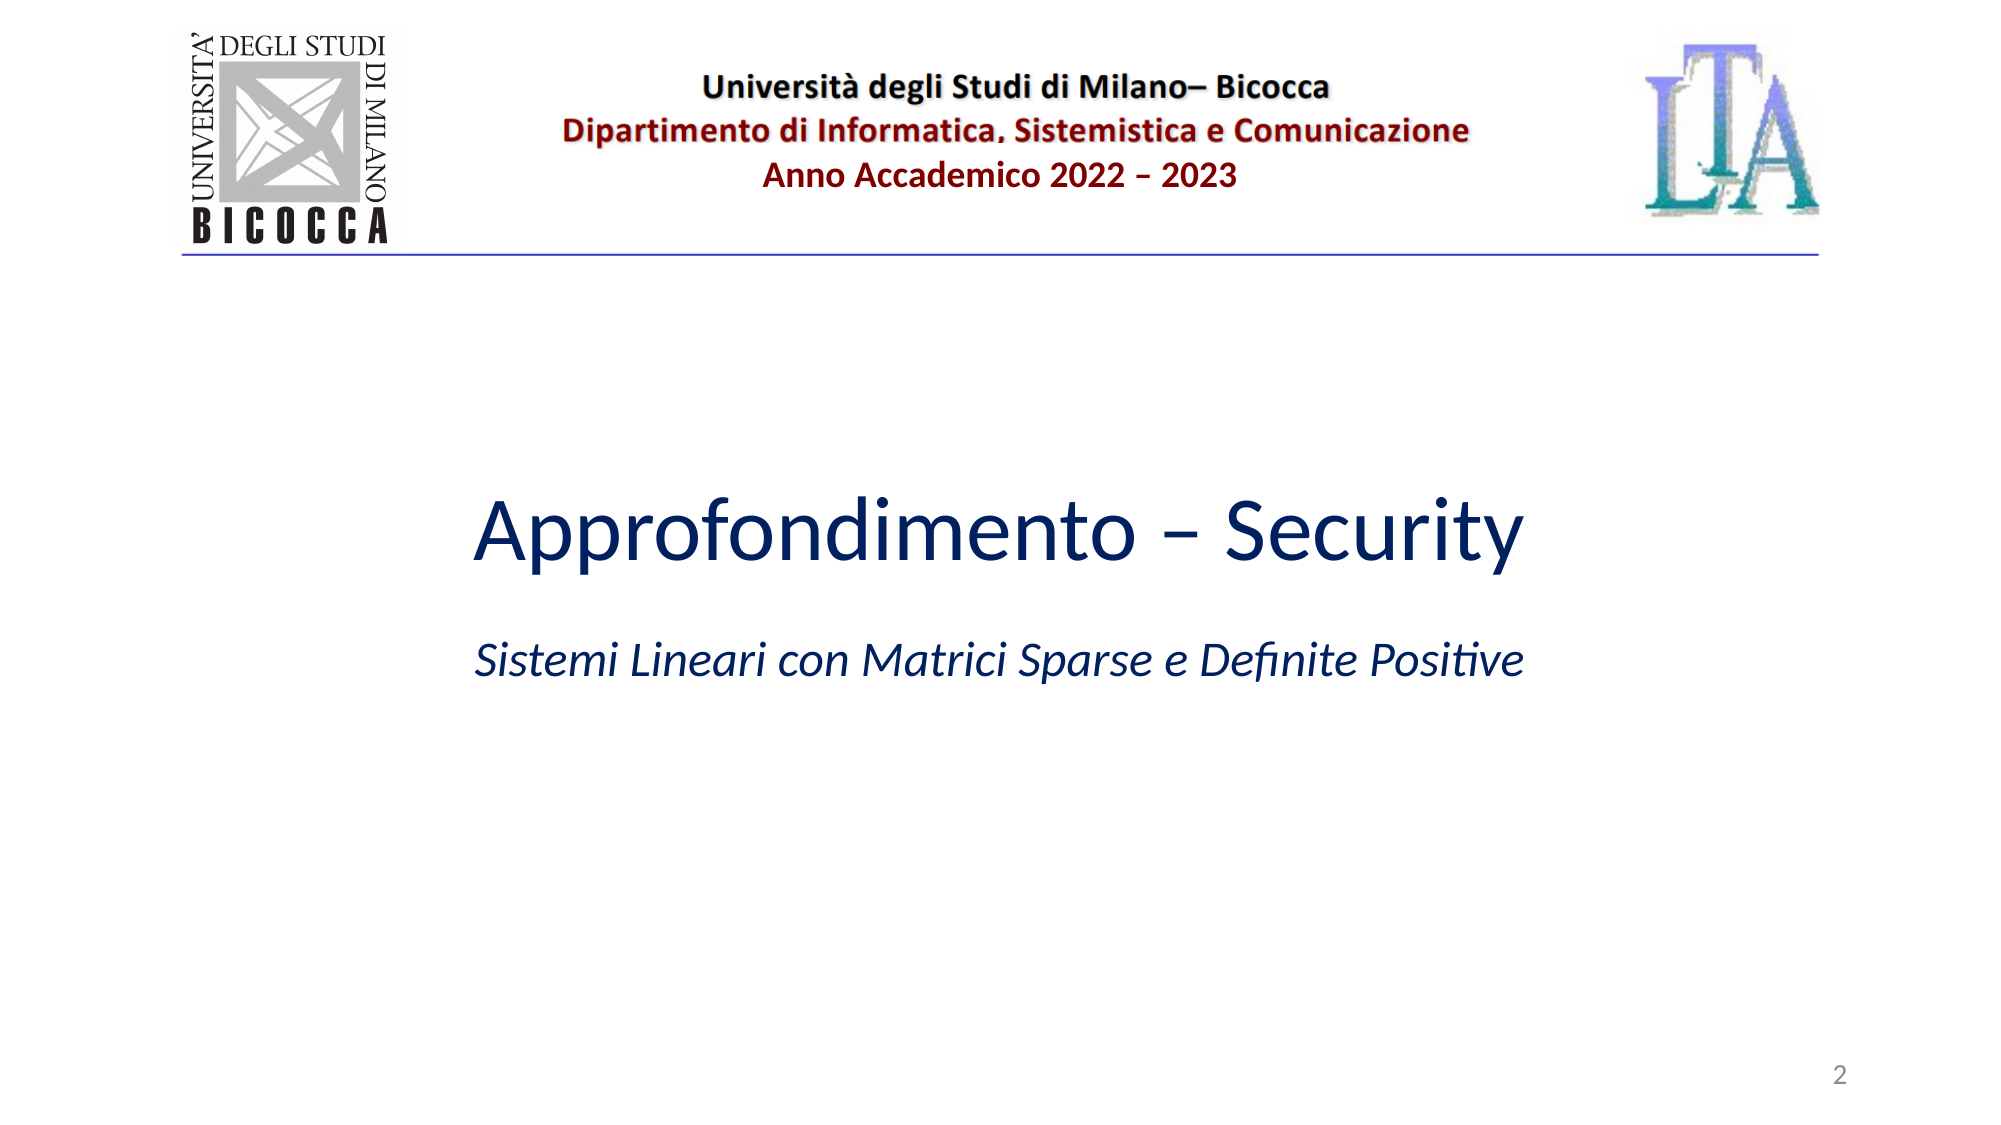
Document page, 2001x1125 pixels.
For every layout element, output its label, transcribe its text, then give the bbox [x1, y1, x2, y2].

picture [174, 22, 1825, 260]
text_box Approfondimento – Security [161, 461, 1839, 587]
text_box Sistemi Lineari con Matrici Sparse e Definite Positive [459, 618, 1541, 694]
slide_number 2 [1412, 1042, 1863, 1103]
